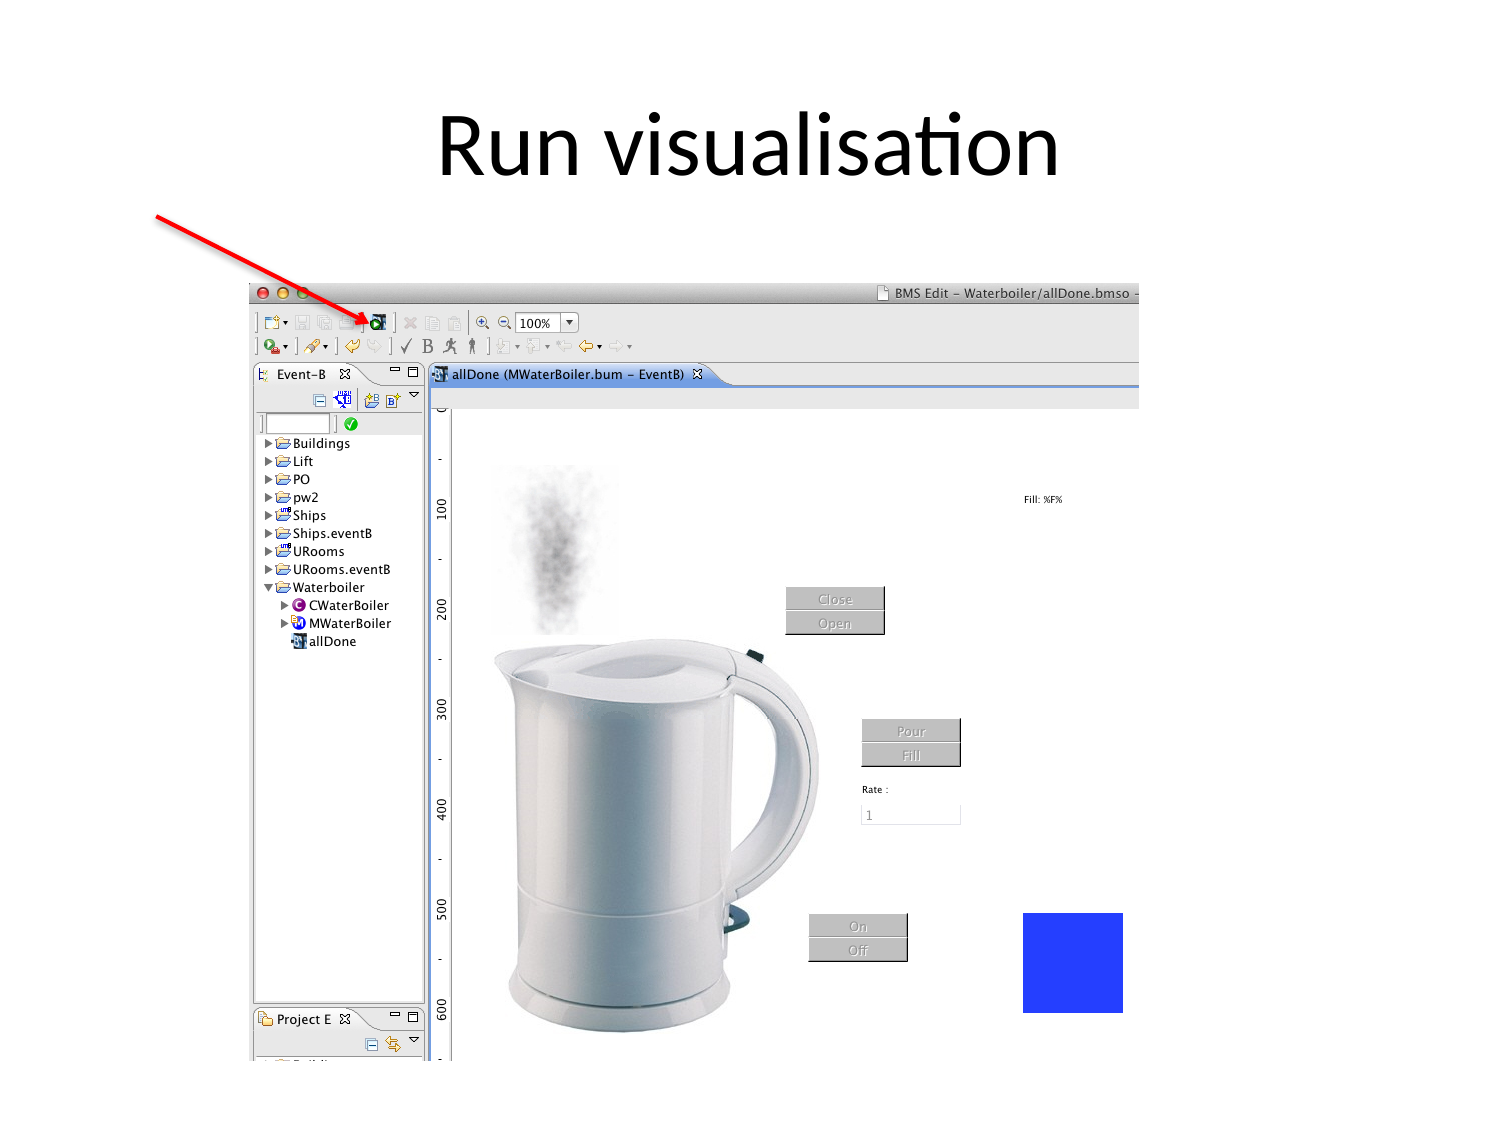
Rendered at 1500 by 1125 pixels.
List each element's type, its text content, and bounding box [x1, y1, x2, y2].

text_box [155, 215, 370, 324]
title Run visualisation [75, 45, 1425, 233]
picture [249, 283, 1139, 1061]
